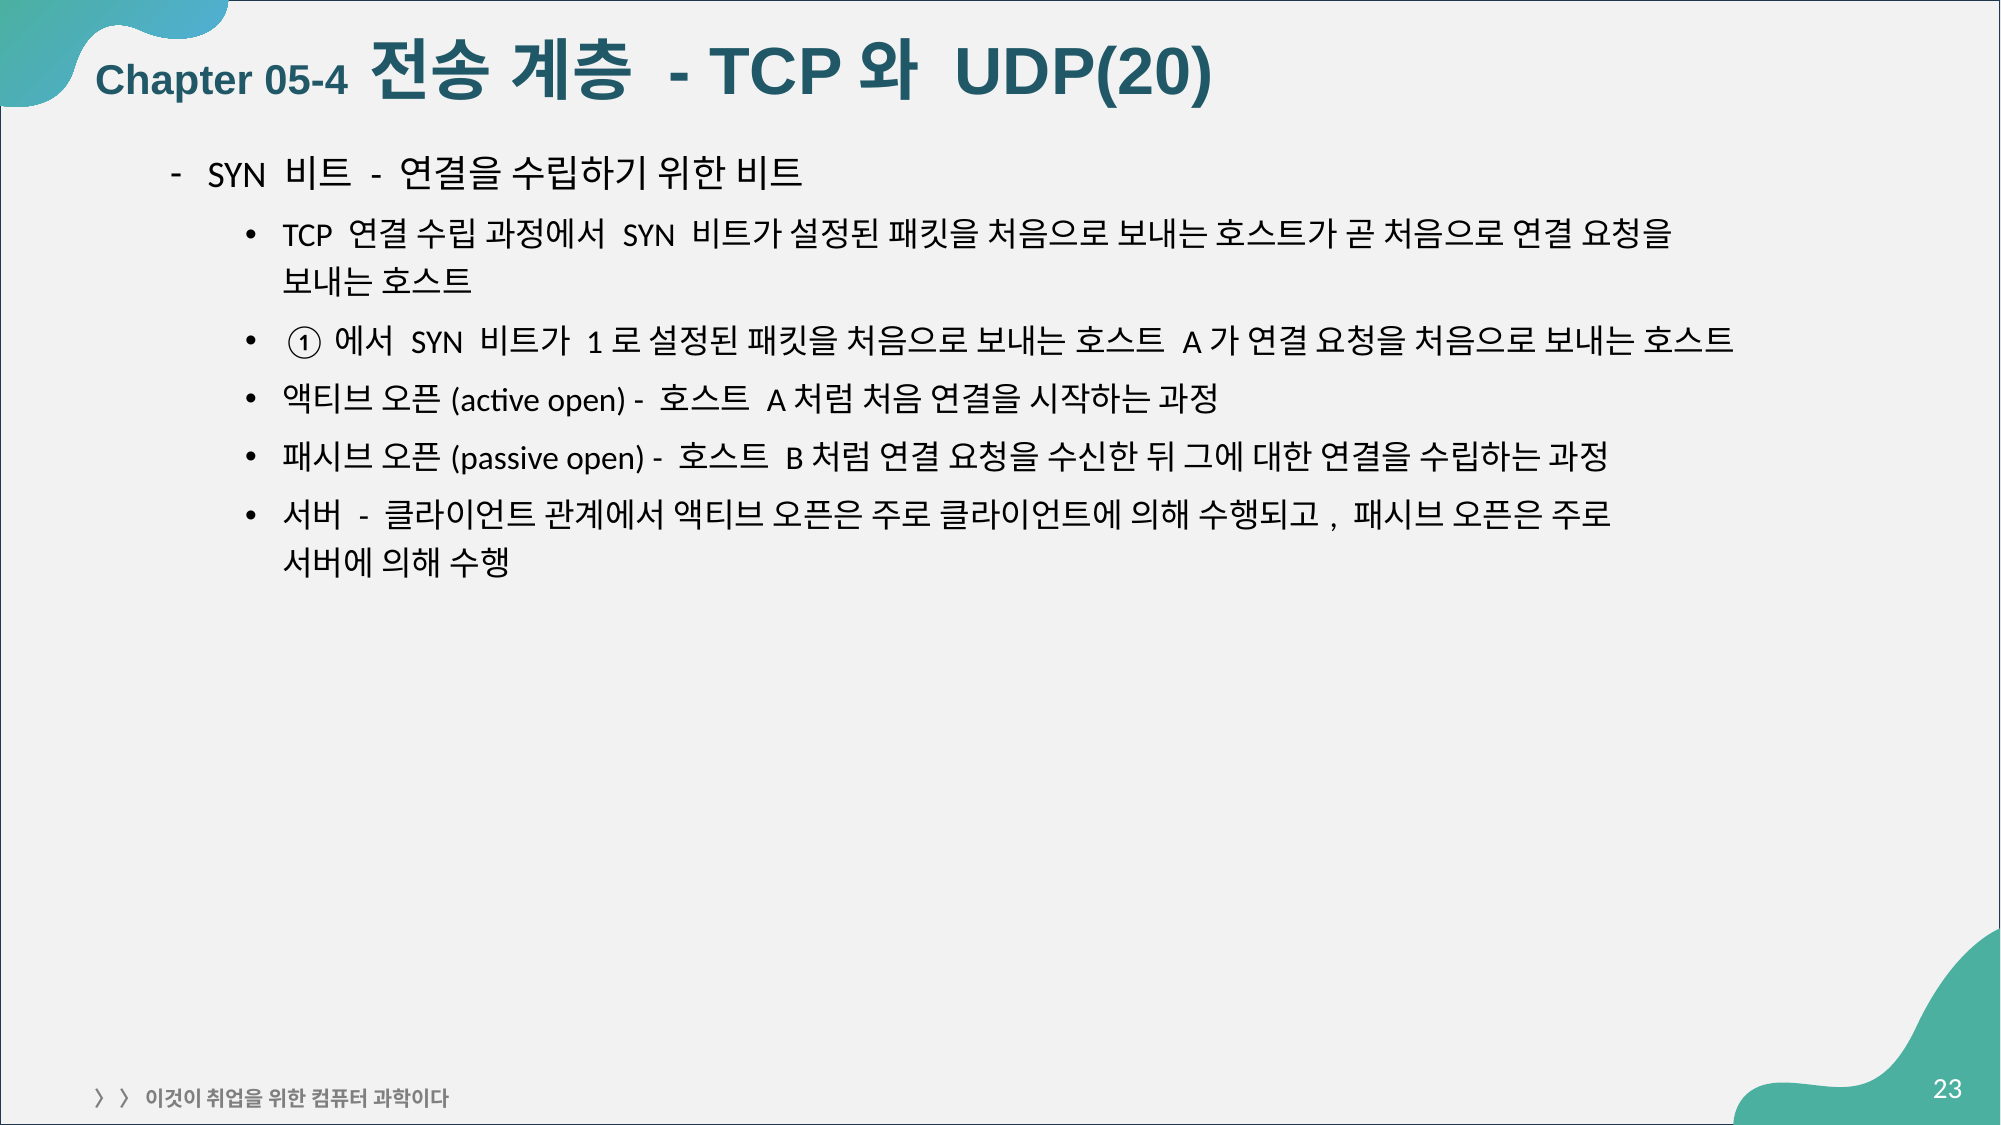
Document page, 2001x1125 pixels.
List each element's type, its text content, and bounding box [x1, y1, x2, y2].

title Chapter 05-4 전송 계층 - TCP와 UDP(20) [79, 17, 1931, 128]
list SYN 비트 - 연결을 수립하기 위한 비트 TCP 연결 수립 과정에서 SYN 비트가 설정된 패킷을 처음으로 보내는 호스트가 곧 처음으로 연결 요청을 보내는 호스트 ①에서 SYN 비트가 1로 설정된 패킷을 처음으로 보내는 호스트 A가 연결 요청을 처음으로 보내는 호스트 액티브 오픈(active open) - 호스트 A처럼 처음 연결을 시작하는 과정 패시브 오픈(passive open) - 호스트 B처럼 연결 요청을 수신한 뒤 그에 대한 연결을 수립하는 과정 서버 - 클라이언트 관계에서 액티브 오픈은 주로 클라이언트에 의해 수행되고, 패시브 오픈은 주로 서버에 의해 수행 [79, 133, 1946, 1035]
footer 〉 〉 이것이 취업을 위한 컴퓨터 과학이다 [79, 1078, 755, 1114]
slide_number ‹#› [1917, 1061, 1984, 1122]
